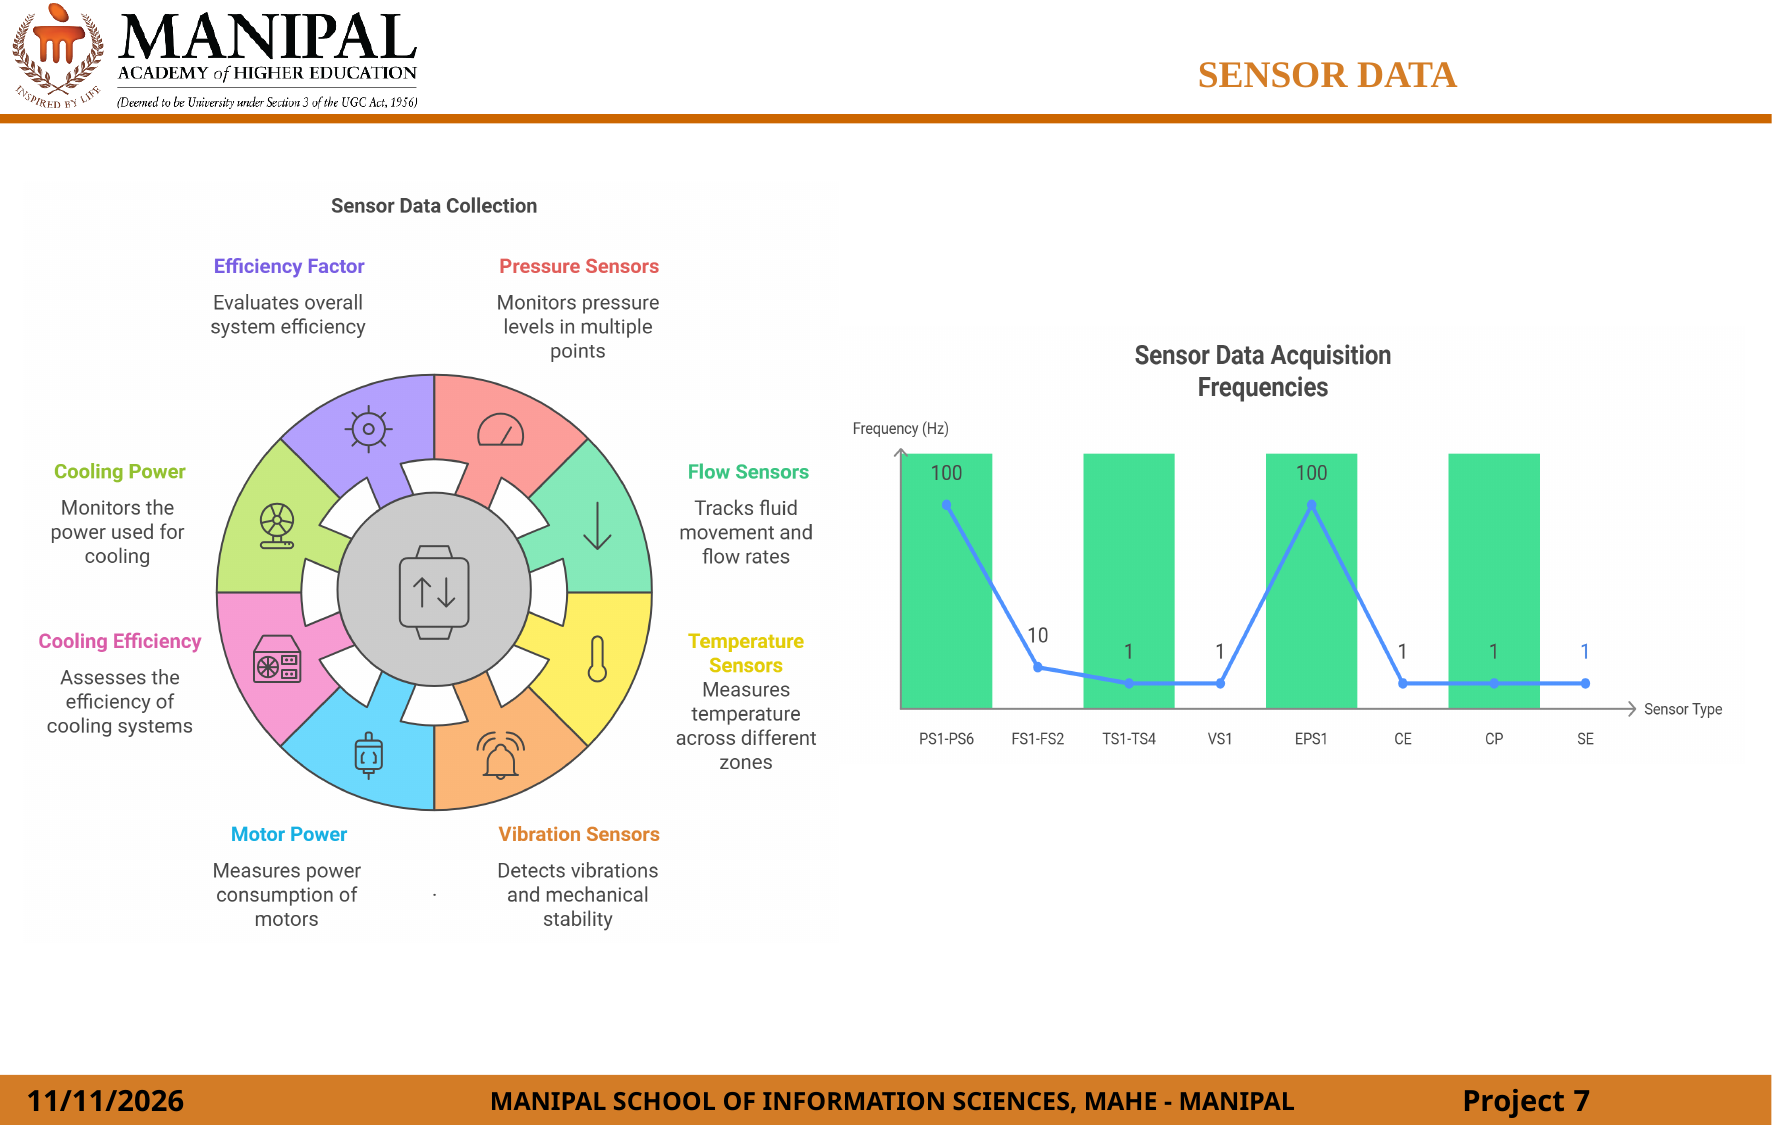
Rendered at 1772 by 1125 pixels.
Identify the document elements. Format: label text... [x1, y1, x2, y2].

text_box SENSOR DATA [882, 42, 1772, 103]
picture [0, 0, 429, 119]
picture [23, 181, 1745, 944]
